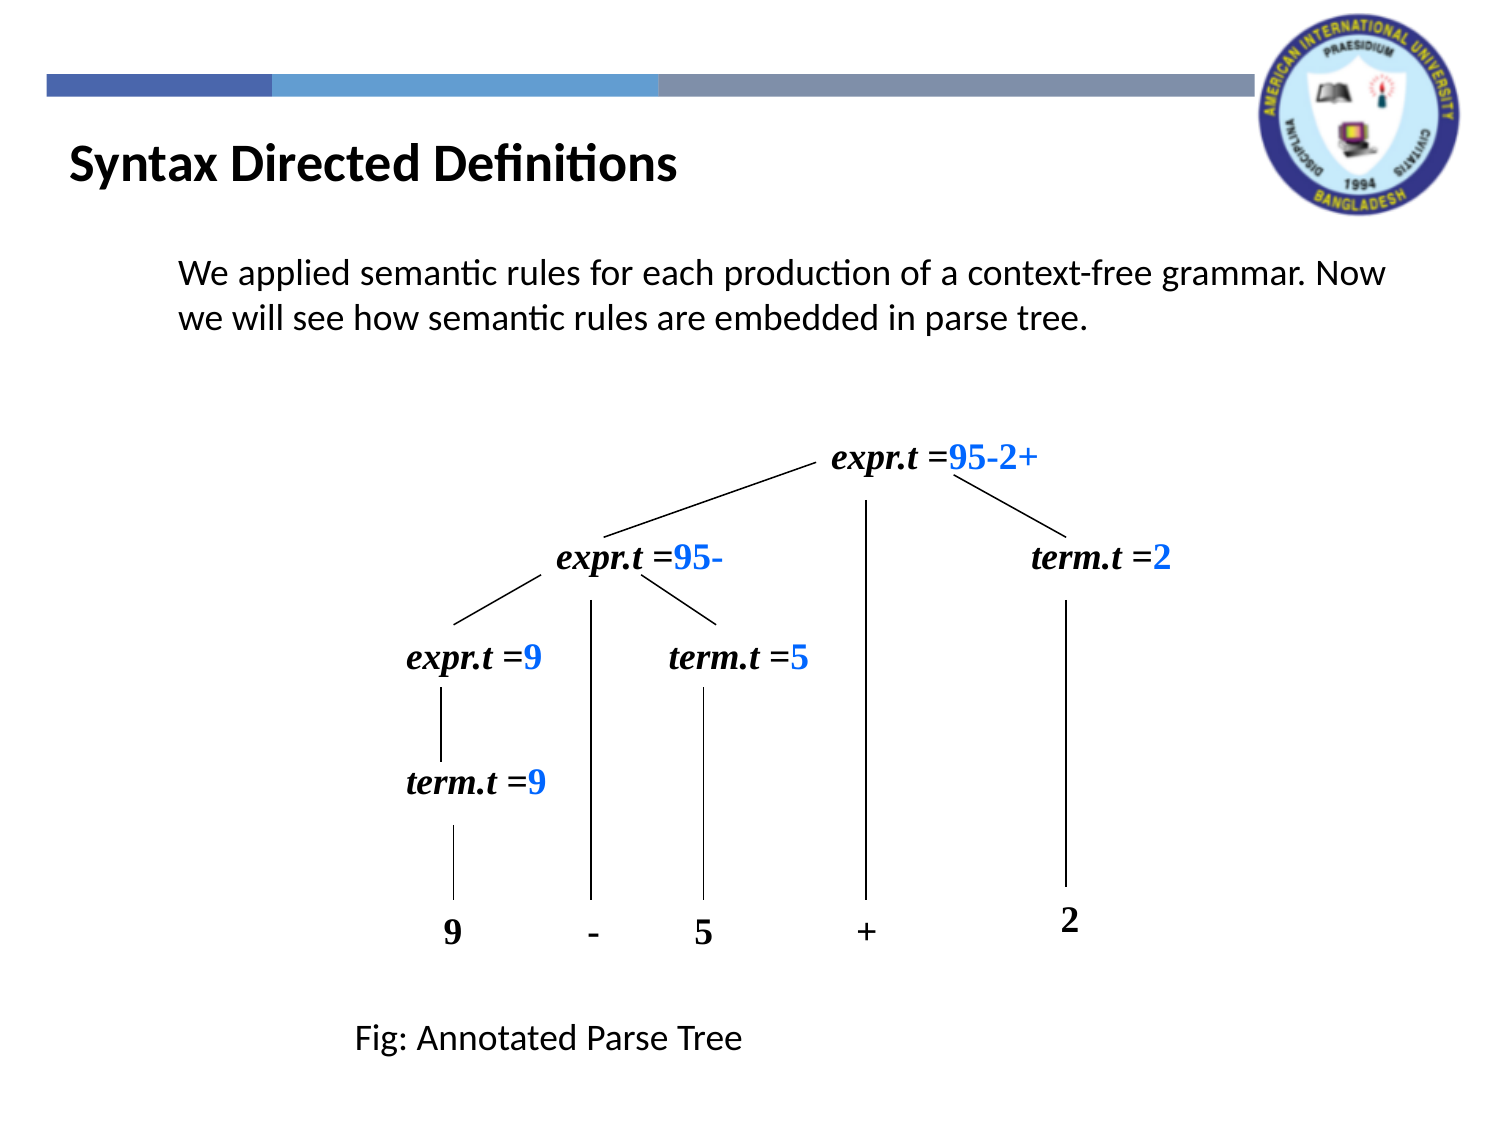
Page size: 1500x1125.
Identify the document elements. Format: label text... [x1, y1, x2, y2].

text_box Syntax Directed Definitions [55, 119, 1129, 201]
picture [1254, 9, 1465, 221]
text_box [390, 424, 1242, 966]
text_box We applied semantic rules for each production of a context-free grammar. Now we will see how semantic rules are embedded in parse tree. Fig: Annotated Parse Tree [163, 240, 1403, 1066]
